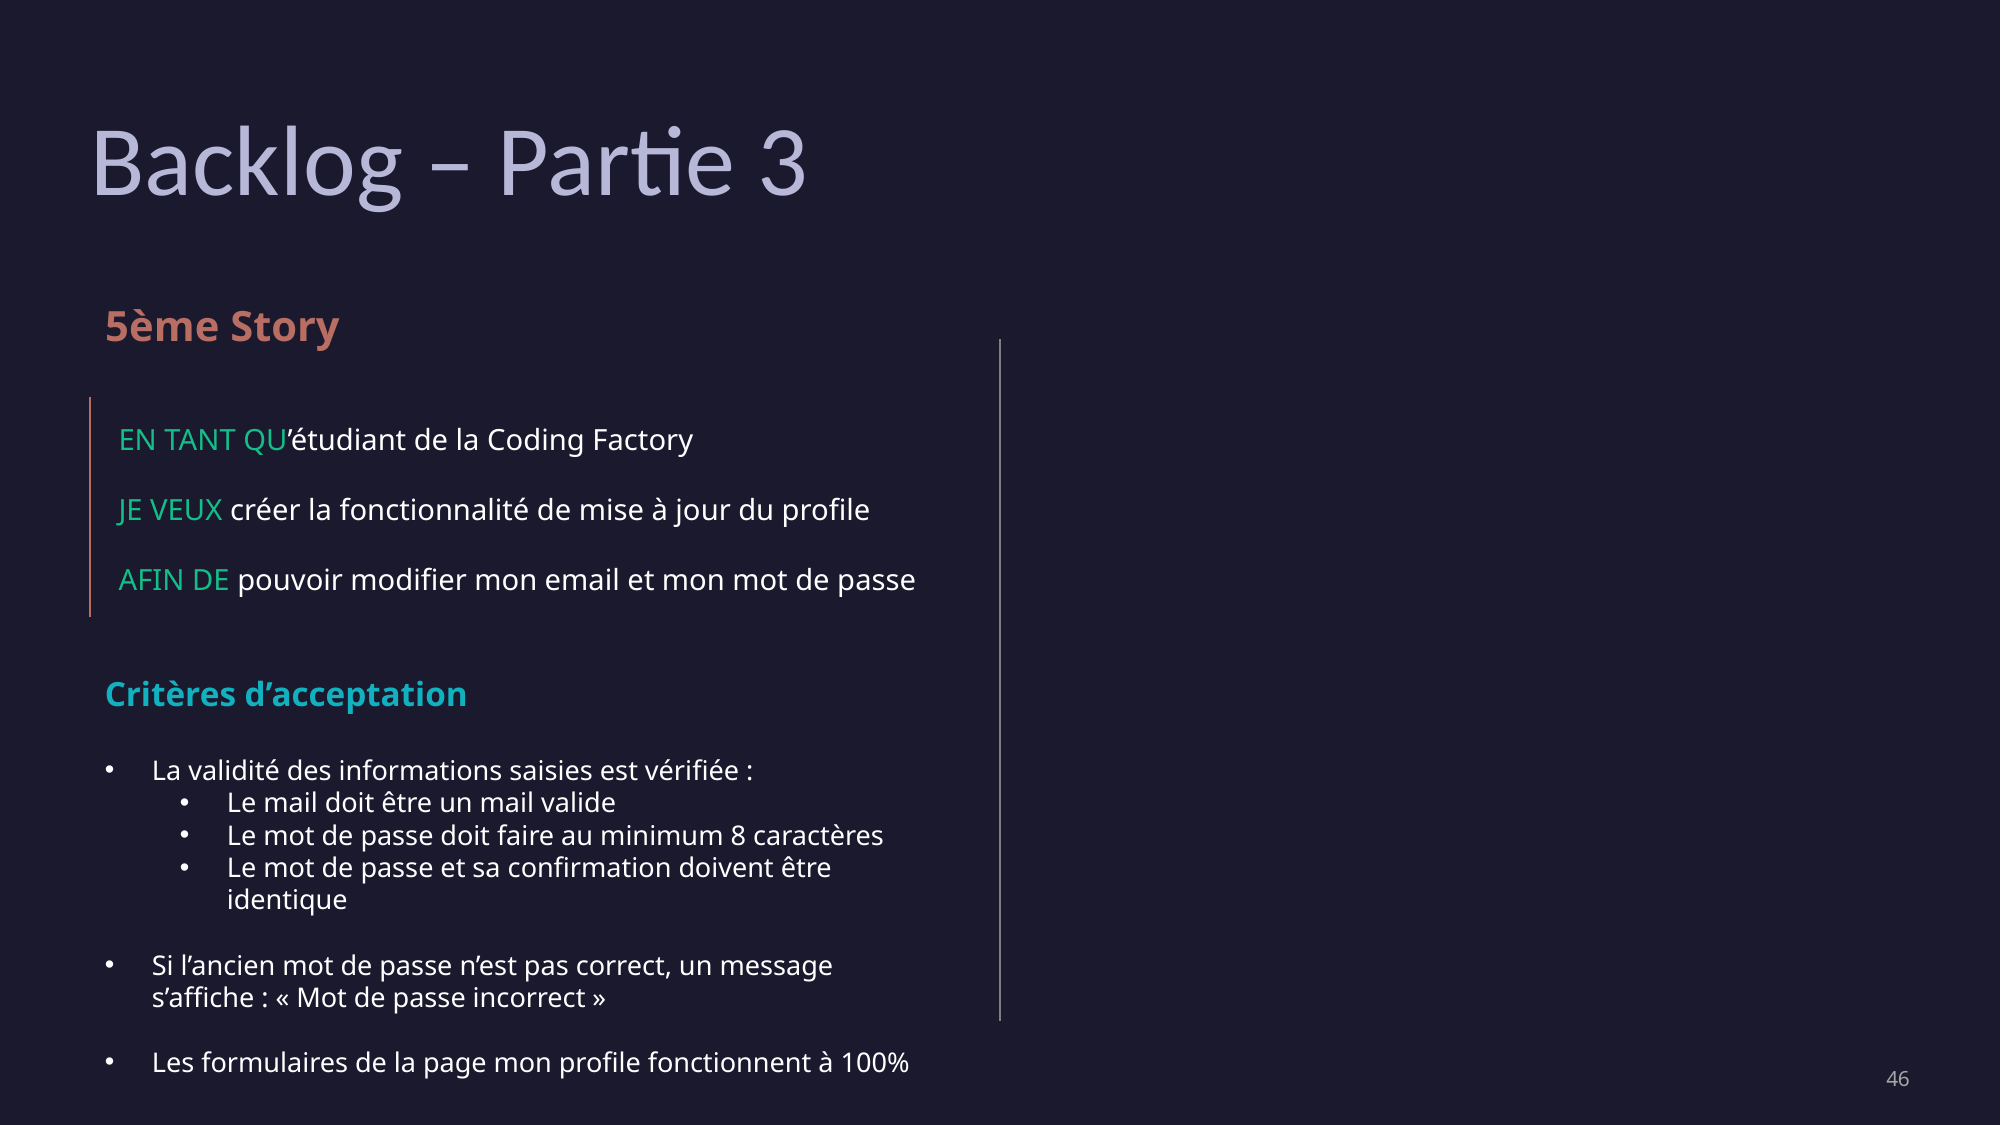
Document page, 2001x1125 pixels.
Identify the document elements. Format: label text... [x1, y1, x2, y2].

text_box Critères d’acceptation La validité des informations saisies est vérifiée : Le mail doit être un mail valide Le mot de passe doit faire au minimum 8 caractères Le mot de passe et sa confirmation doivent être identique Si l’ancien mot de passe n’est pas correct, un message s’affiche : « Mot de passe incorrect » Les formulaires de la page mon profile fonctionnent à 100% [89, 665, 941, 1086]
text_box 5ème Story [90, 292, 1052, 357]
title Backlog – Partie 3 [90, 109, 1566, 366]
slide_number ‹#› [1632, 1067, 1910, 1093]
text_box EN TANT QU’étudiant de la Coding Factory JE VEUX créer la fonctionnalité de mise à jour du profile AFIN DE pouvoir modifier mon email et mon mot de passe [103, 414, 941, 604]
